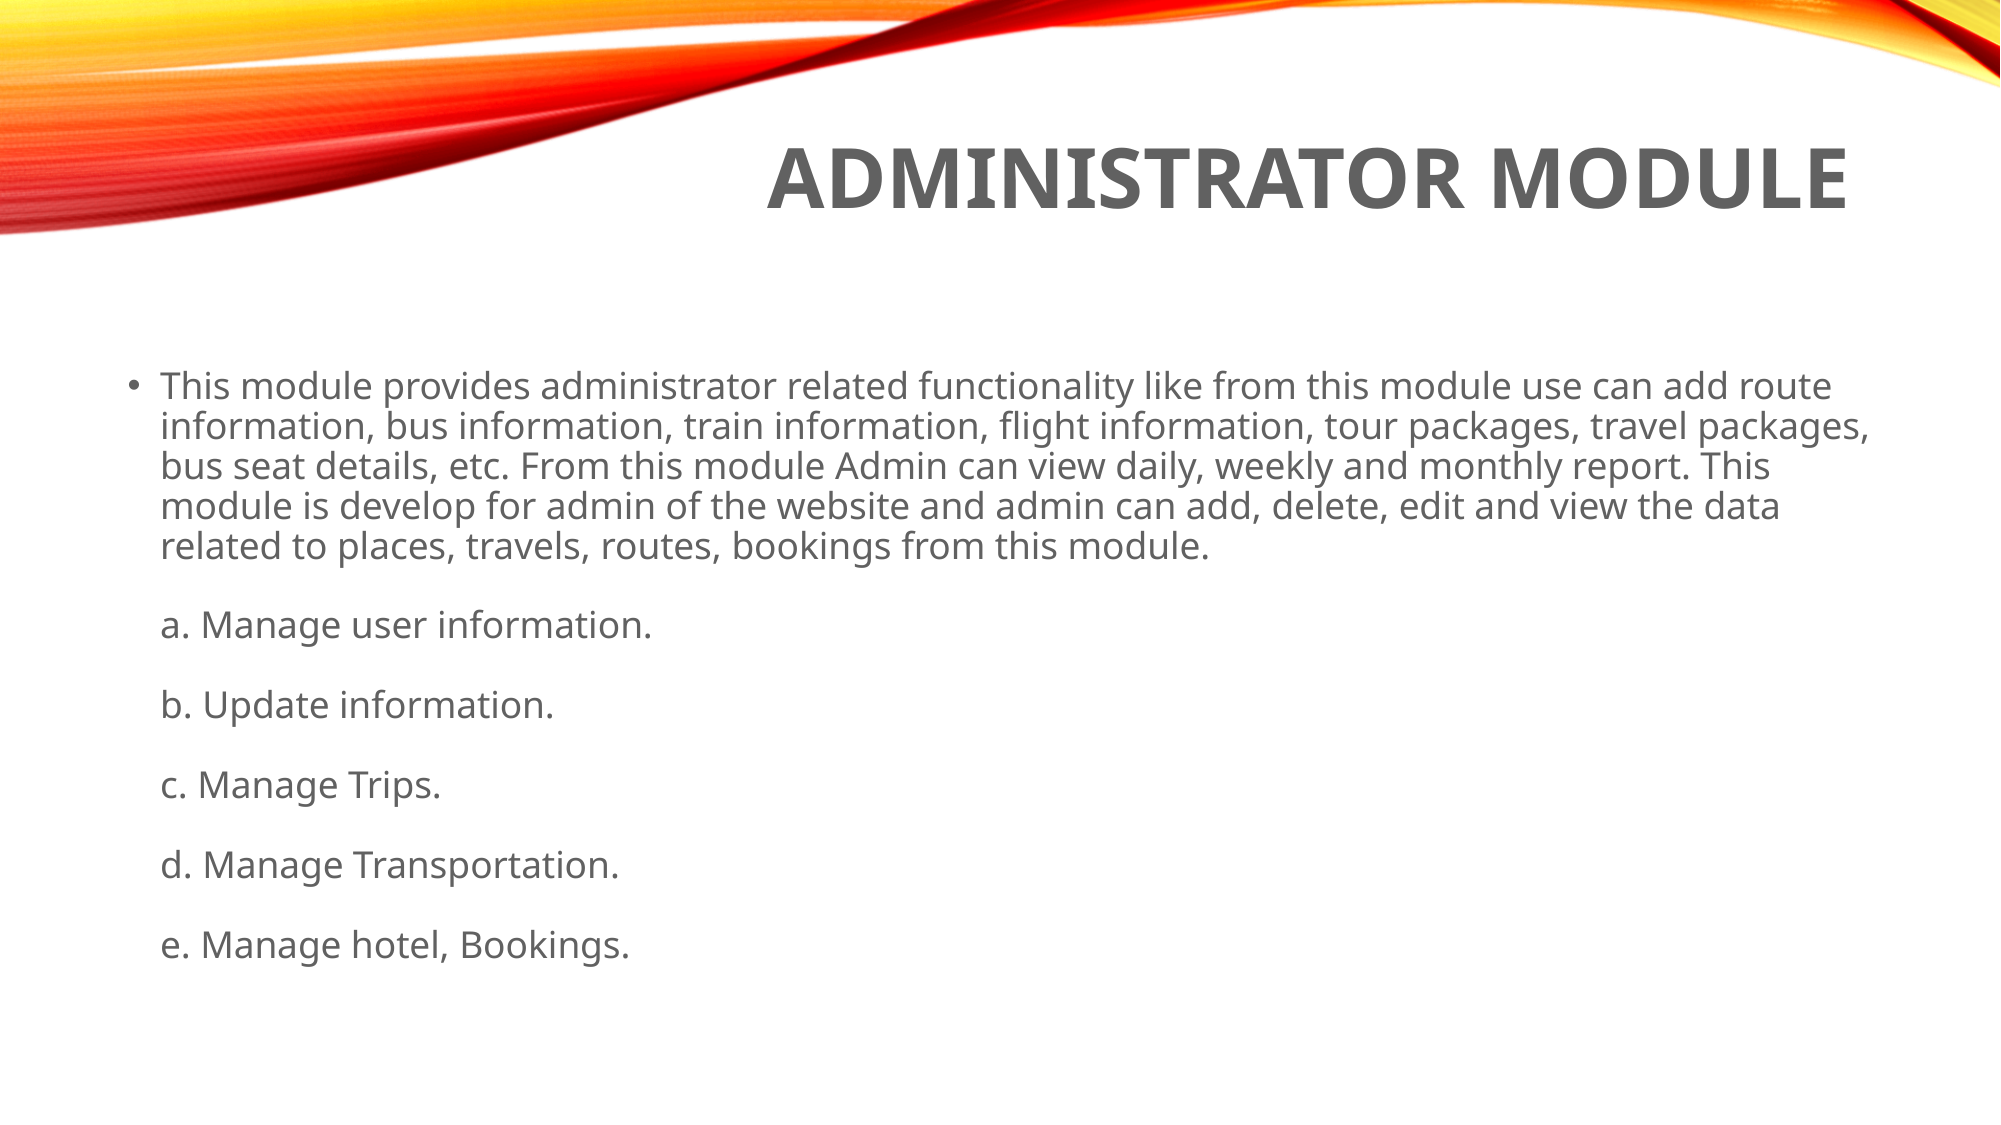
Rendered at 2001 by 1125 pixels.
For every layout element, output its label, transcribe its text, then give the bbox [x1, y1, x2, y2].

list This module provides administrator related functionality like from this module use can add route information, bus information, train information, flight information, tour packages, travel packages, bus seat details, etc. From this module Admin can view daily, weekly and monthly report. This module is develop for admin of the website and admin can add, delete, edit and view the data related to places, travels, routes, bookings from this module. a. Manage user information. b. Update information. c. Manage Trips. d. Manage Transportation. e. Manage hotel, Bookings. [112, 360, 1888, 1021]
picture [0, 0, 2000, 237]
title Administrator module [474, 125, 1888, 338]
